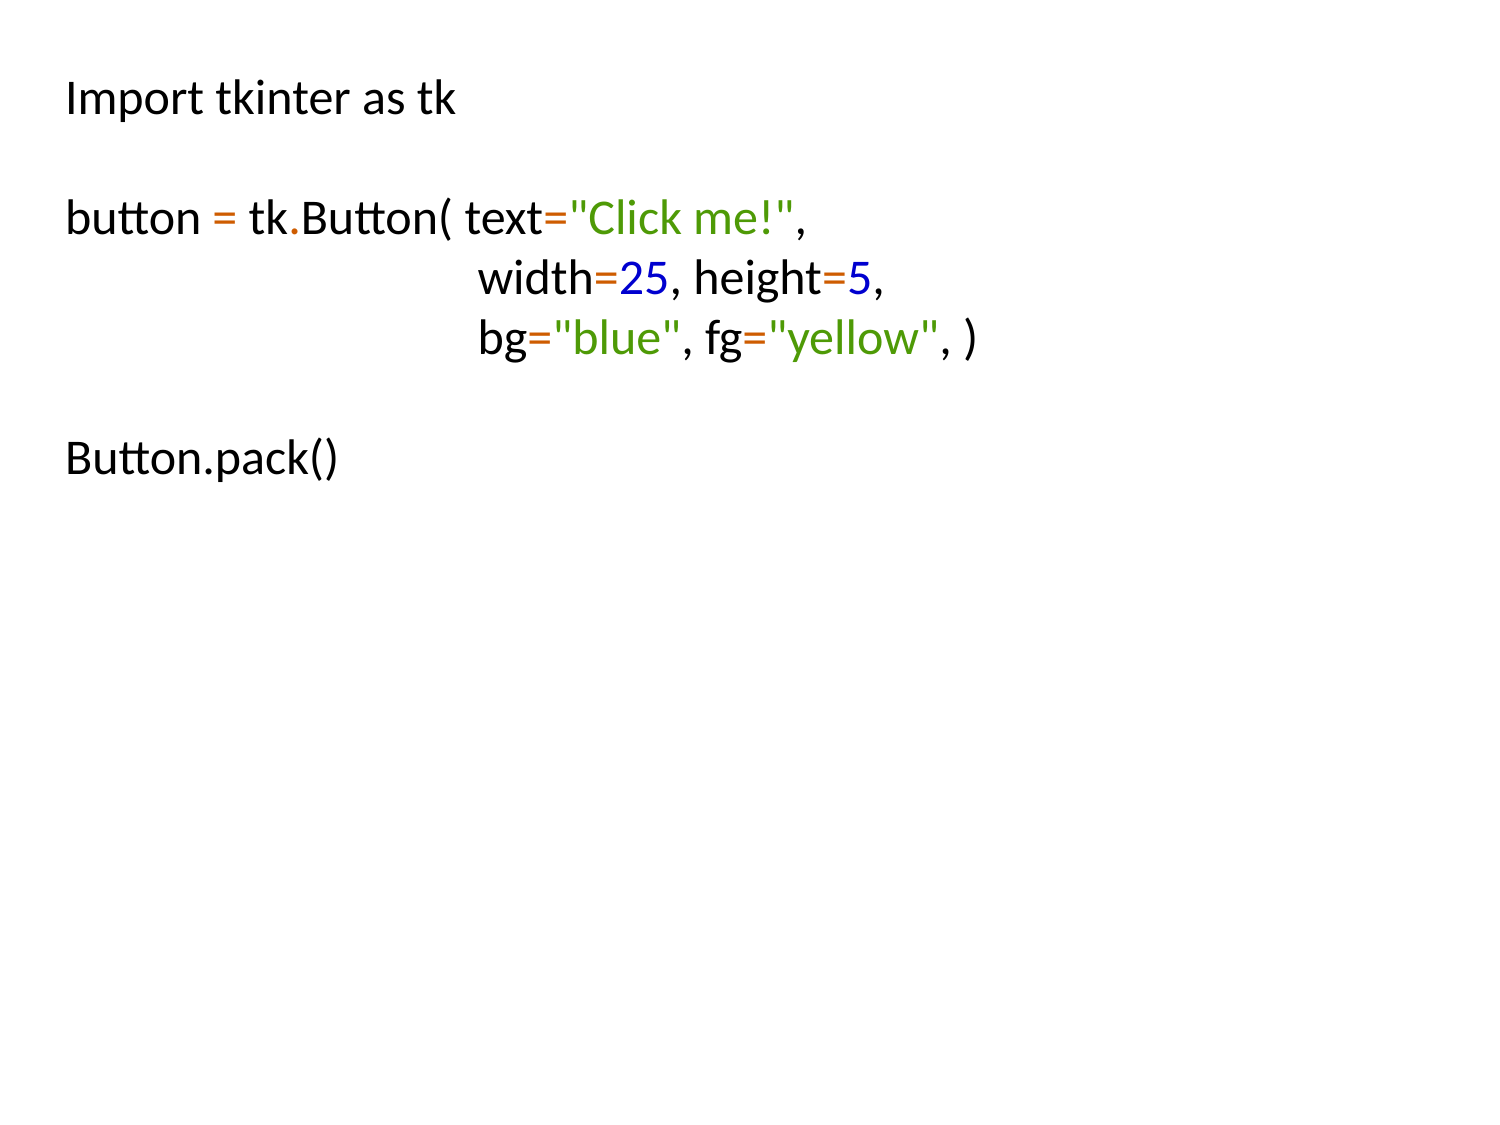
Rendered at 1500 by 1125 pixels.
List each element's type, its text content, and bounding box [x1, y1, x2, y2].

text_box Import tkinter as tk button = tk.Button( text="Click me!", width=25, height=5, bg="blue", fg="yellow", ) Button.pack() [50, 64, 1288, 485]
